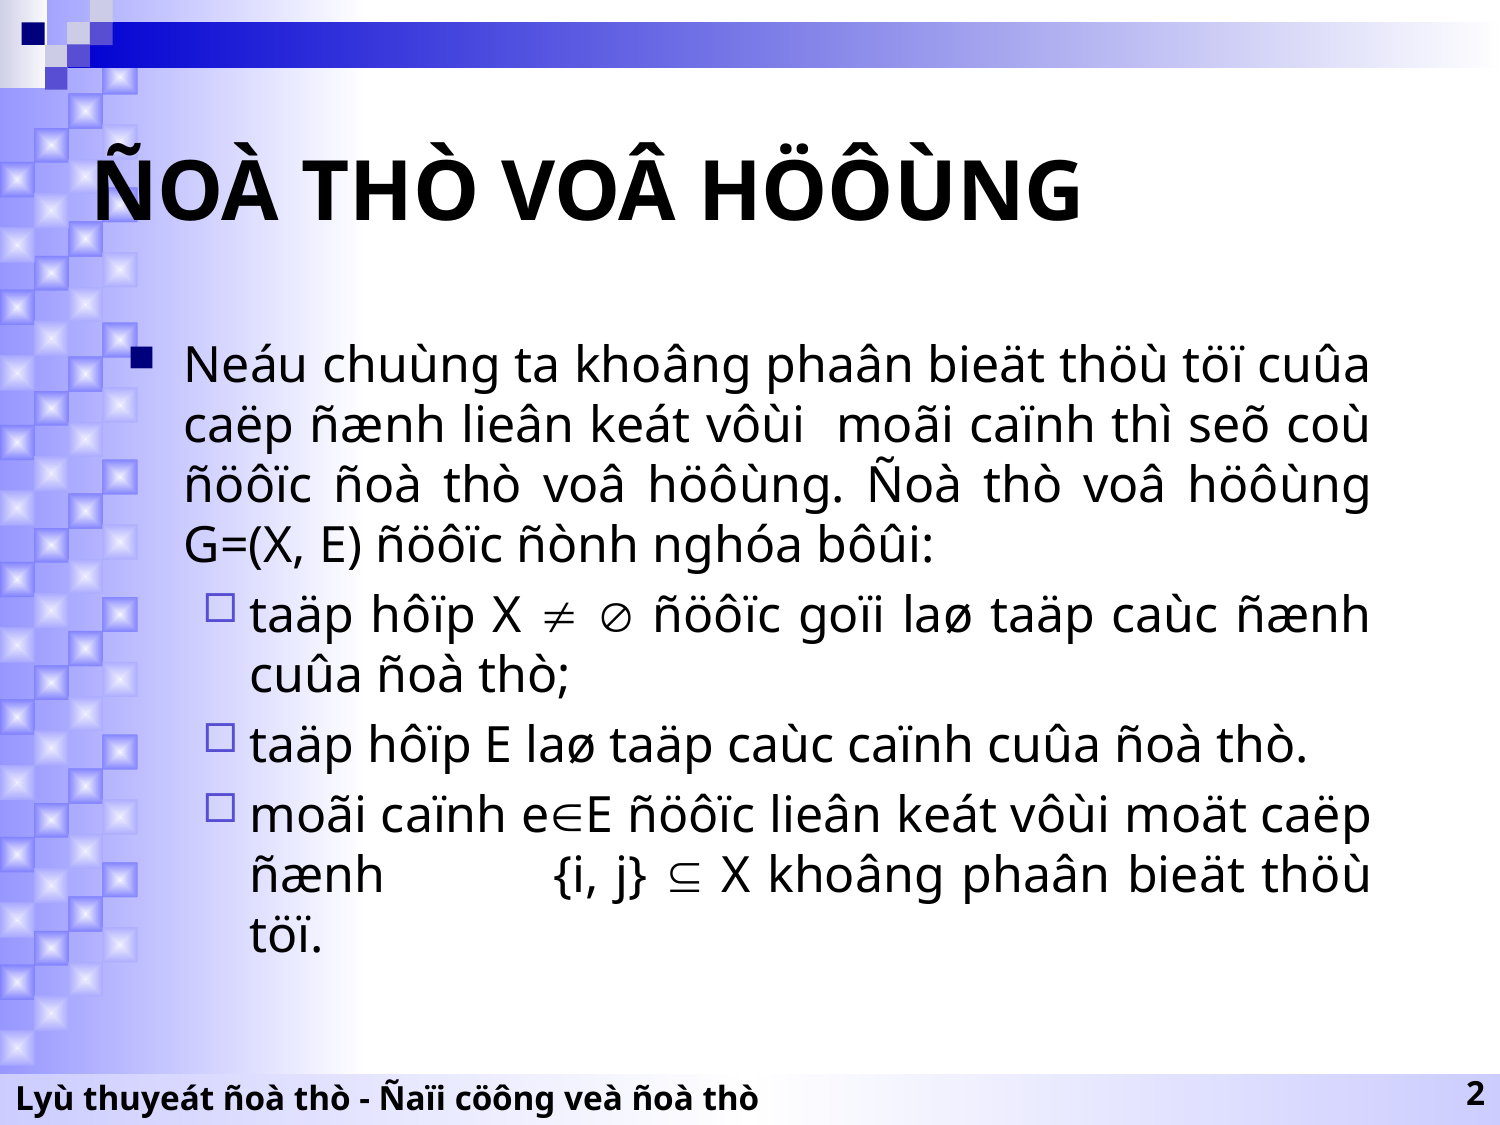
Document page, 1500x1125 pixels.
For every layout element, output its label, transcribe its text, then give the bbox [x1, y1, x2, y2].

footer Lyù thuyeát ñoà thò - Ñaïi cöông veà ñoà thò [0, 1074, 1063, 1125]
slide_number 2 [1149, 1074, 1500, 1125]
title ÑOÀ THÒ VOÂ HÖÔÙNG [74, 74, 1426, 301]
list Neáu chuùng ta khoâng phaân bieät thöù töï cuûa caëp ñænh lieân keát vôùi moãi caïnh thì seõ coù ñöôïc ñoà thò voâ höôùng. Ñoà thò voâ höôùng G=(X, E) ñöôïc ñònh nghóa bôûi: taäp hôïp X   ñöôïc goïi laø taäp caùc ñænh cuûa ñoà thò; taäp hôïp E laø taäp caùc caïnh cuûa ñoà thò. moãi caïnh eE ñöôïc lieân keát vôùi moät caëp ñænh {i, j}  X khoâng phaân bieät thöù töï. [112, 324, 1388, 1001]
